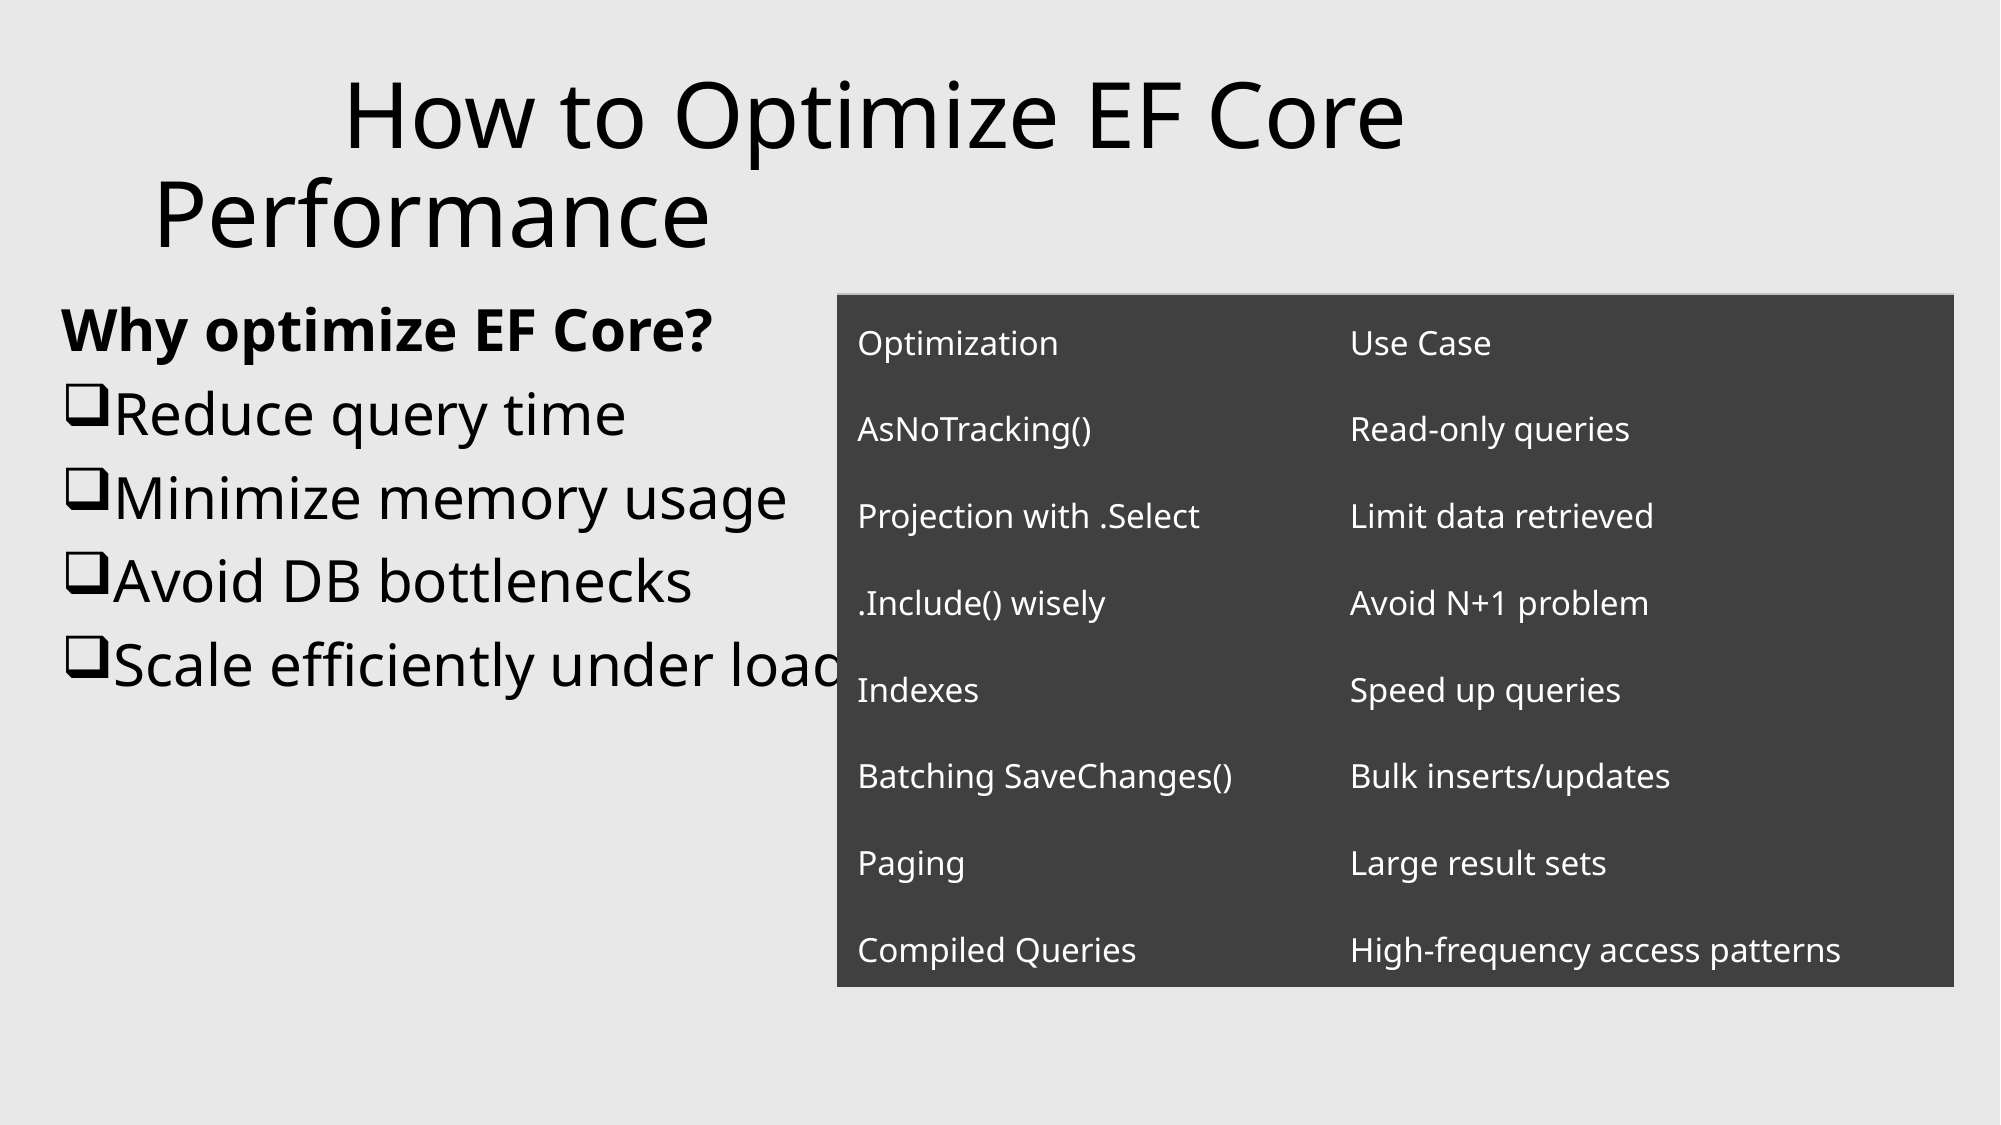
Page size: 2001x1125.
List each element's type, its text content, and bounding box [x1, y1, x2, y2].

table_cell Limit data retrieved [1329, 467, 1954, 554]
table_header Optimization [837, 295, 1329, 381]
list Why optimize EF Core? Reduce query time Minimize memory usage Avoid DB bottlenecks Scale efficiently under load [46, 293, 837, 944]
title How to Optimize EF Core Performance [137, 59, 1863, 278]
table_cell Read-only queries [1329, 381, 1954, 467]
table_header Use Case [1329, 295, 1954, 381]
table_cell Avoid N+1 problem [1329, 554, 1954, 641]
table_cell .Include() wisely [837, 554, 1329, 641]
table_cell High-frequency access patterns [1329, 901, 1954, 987]
table_cell Compiled Queries [837, 901, 1329, 987]
table_cell Projection with .Select [837, 467, 1329, 554]
table_cell Large result sets [1329, 814, 1954, 901]
table_cell Bulk inserts/updates [1329, 727, 1954, 814]
table_cell Batching SaveChanges() [837, 727, 1329, 814]
table_cell Speed up queries [1329, 641, 1954, 727]
table_cell AsNoTracking() [837, 381, 1329, 467]
table_cell Indexes [837, 641, 1329, 727]
table_cell Paging [837, 814, 1329, 901]
